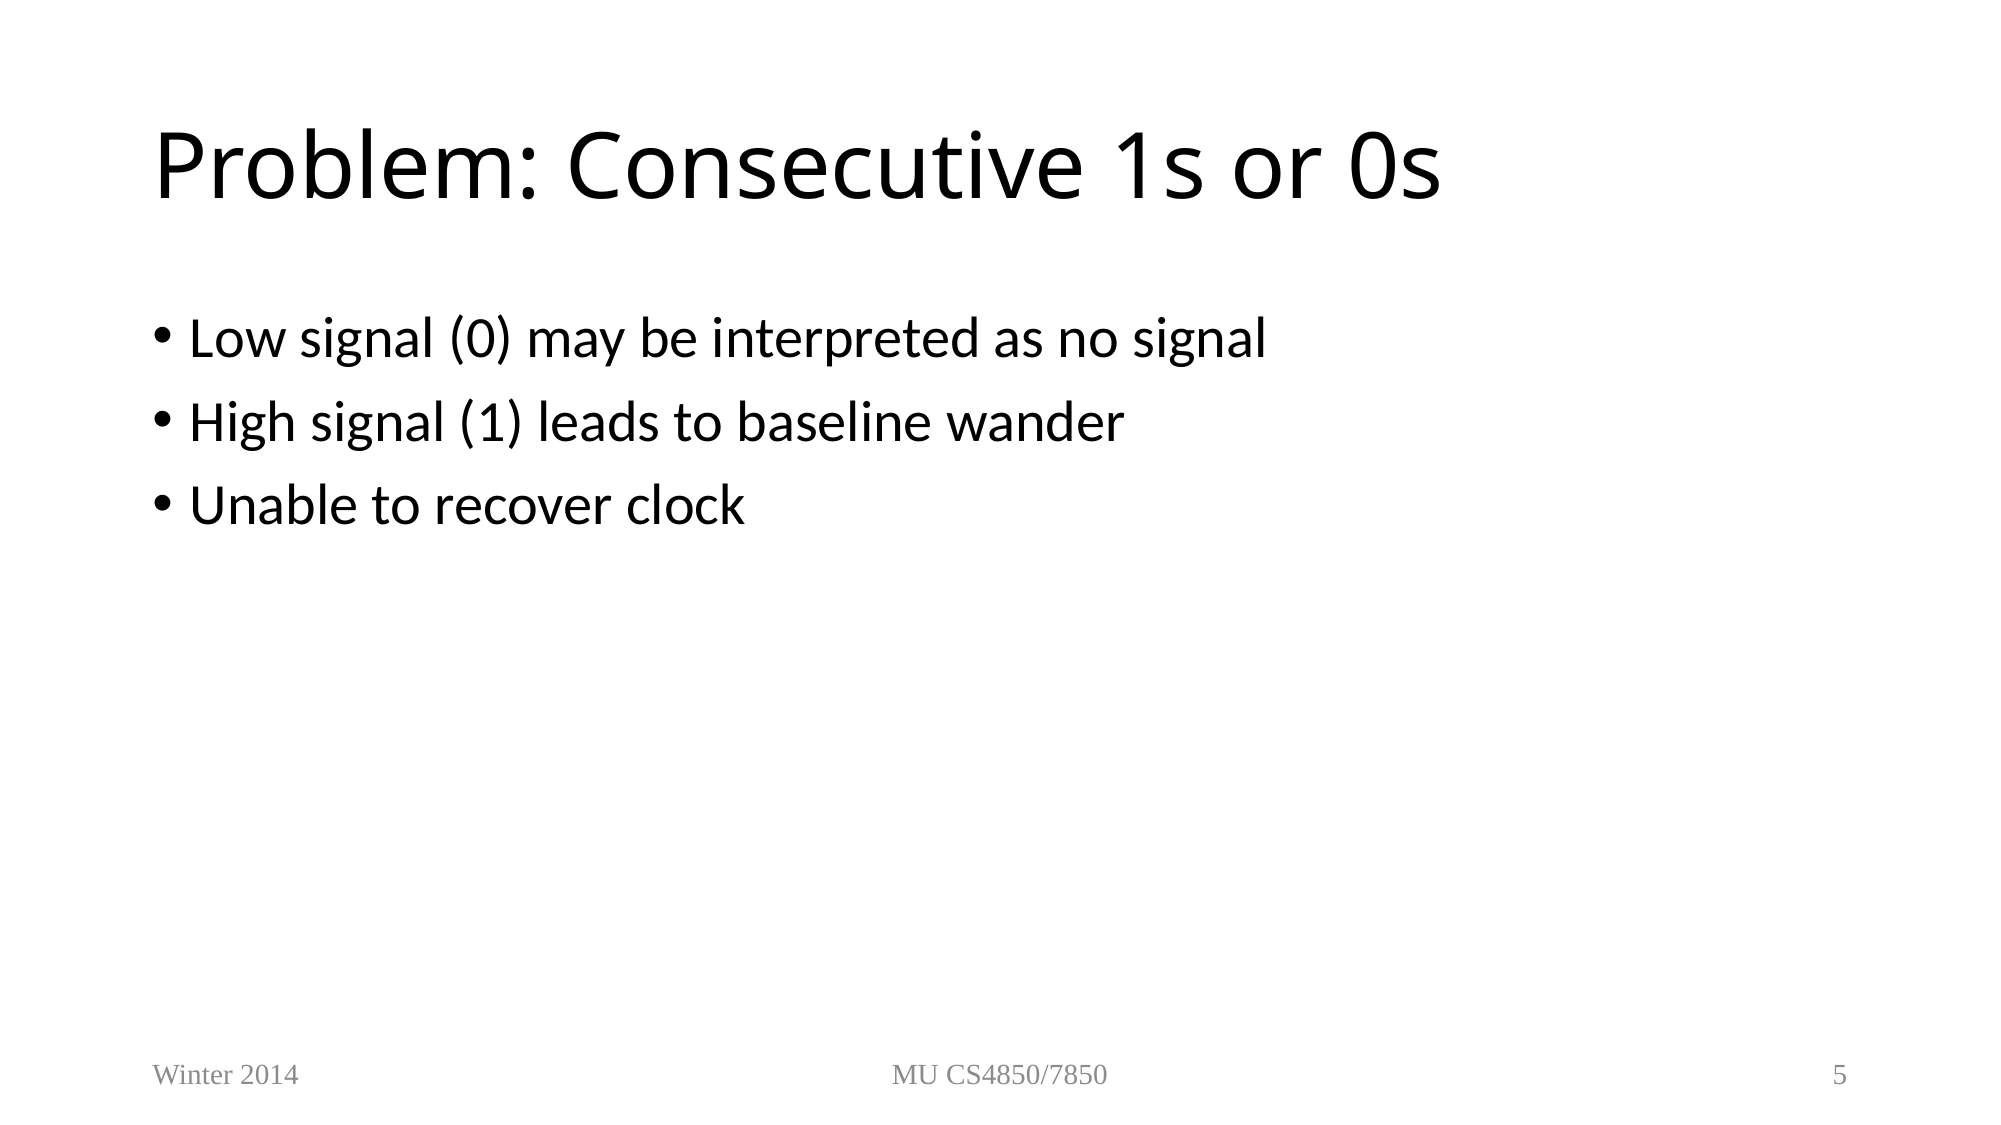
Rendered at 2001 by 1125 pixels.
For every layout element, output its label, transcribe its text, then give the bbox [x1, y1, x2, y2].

list Low signal (0) may be interpreted as no signal High signal (1) leads to baseline wander Unable to recover clock [137, 299, 1863, 1014]
footer MU CS4850/7850 [662, 1042, 1338, 1103]
title Problem: Consecutive 1s or 0s [137, 59, 1863, 278]
slide_number 5 [1412, 1042, 1863, 1103]
slide_number Winter 2014 [137, 1042, 588, 1103]
